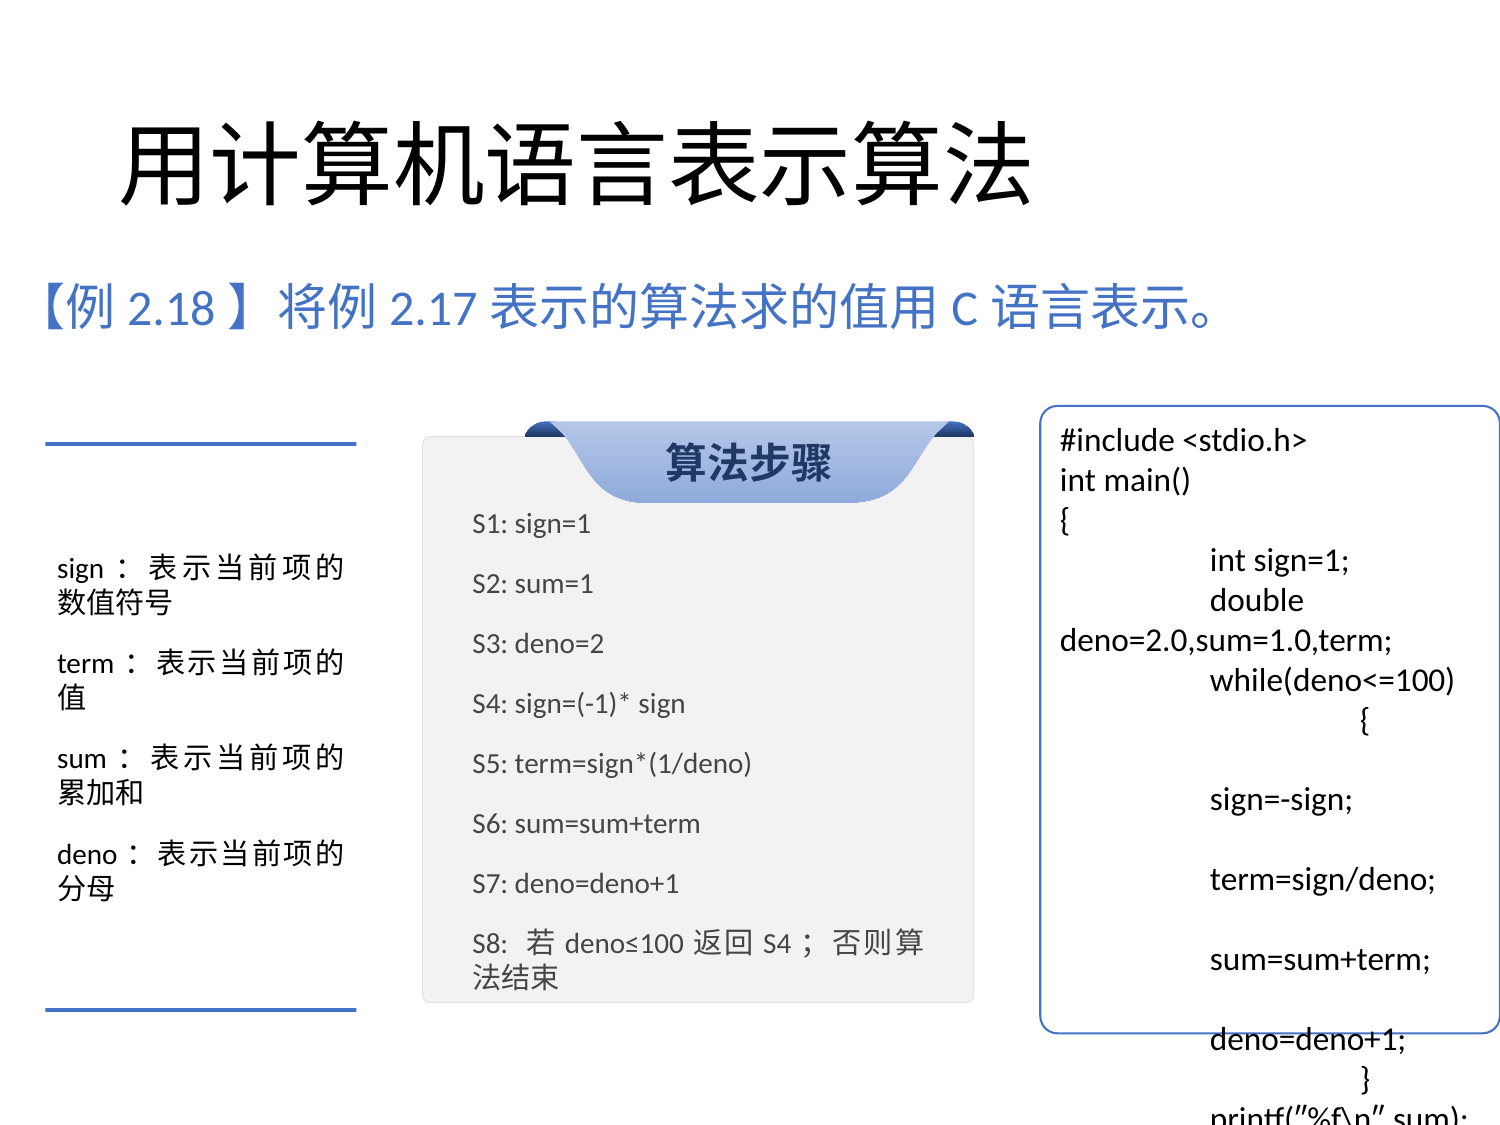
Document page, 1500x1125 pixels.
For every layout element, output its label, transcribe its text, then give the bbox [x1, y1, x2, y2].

title 用计算机语言表示算法 [103, 59, 1397, 278]
text_box #include <stdio.h> int main() { int sign=1; double deno=2.0,sum=1.0,term; while(deno<=100) { sign=-sign; term=sign/deno; sum=sum+term; deno=deno+1; } printf(″%f\n″,sum); return 0; } [1039, 404, 1500, 1035]
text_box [422, 421, 974, 1003]
